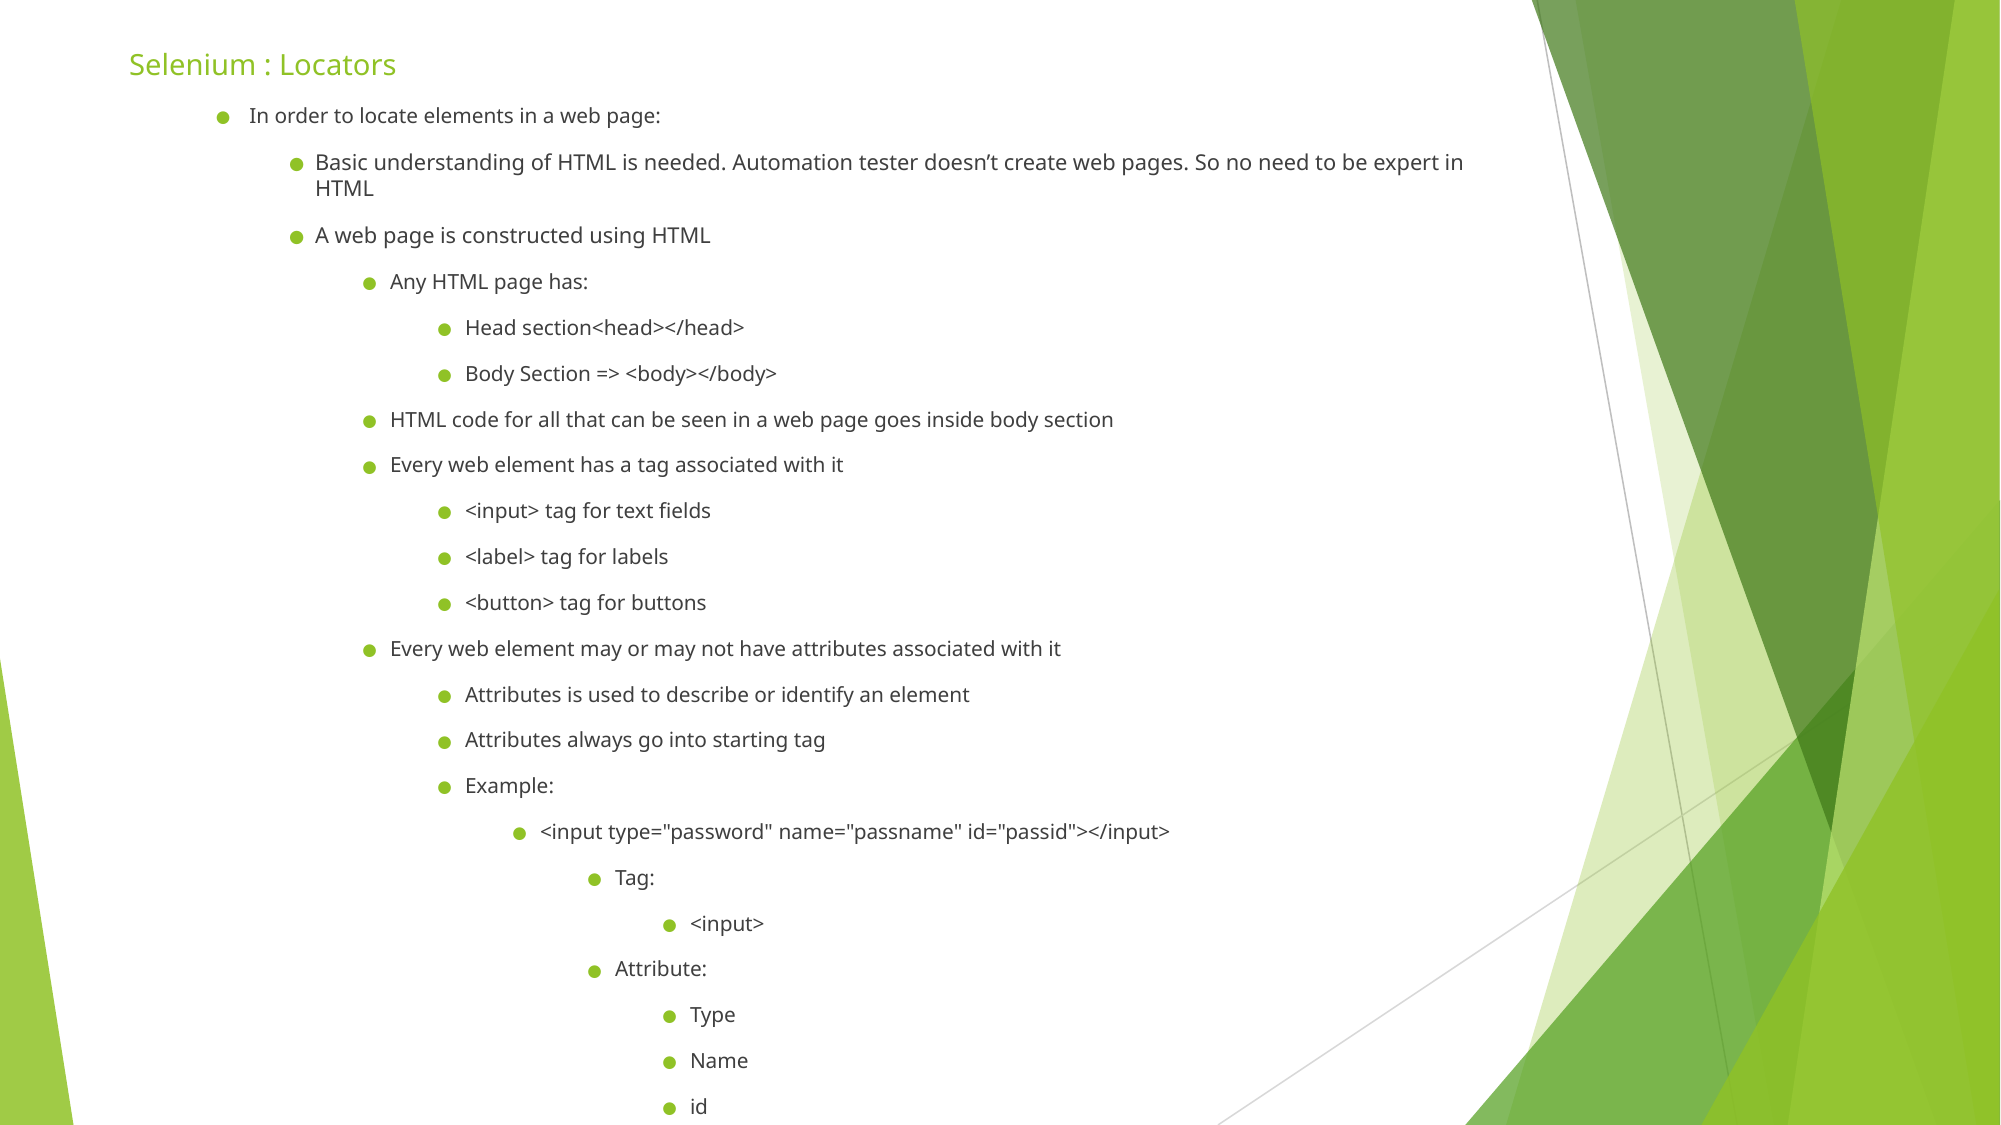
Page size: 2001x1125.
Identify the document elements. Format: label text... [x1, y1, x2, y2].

list In order to locate elements in a web page: Basic understanding of HTML is needed. Automation tester doesn’t create web pages. So no need to be expert in HTML A web page is constructed using HTML Any HTML page has: Head section<head></head> Body Section => <body></body> HTML code for all that can be seen in a web page goes inside body section Every web element has a tag associated with it <input> tag for text fields <label> tag for labels <button> tag for buttons Every web element may or may not have attributes associated with it Attributes is used to describe or identify an element Attributes always go into starting tag Example: <input type="password" name="passname" id="passid"></input> Tag: <input> Attribute: Type Name id [112, 87, 1522, 1094]
title Selenium : Locators [114, 30, 1525, 90]
